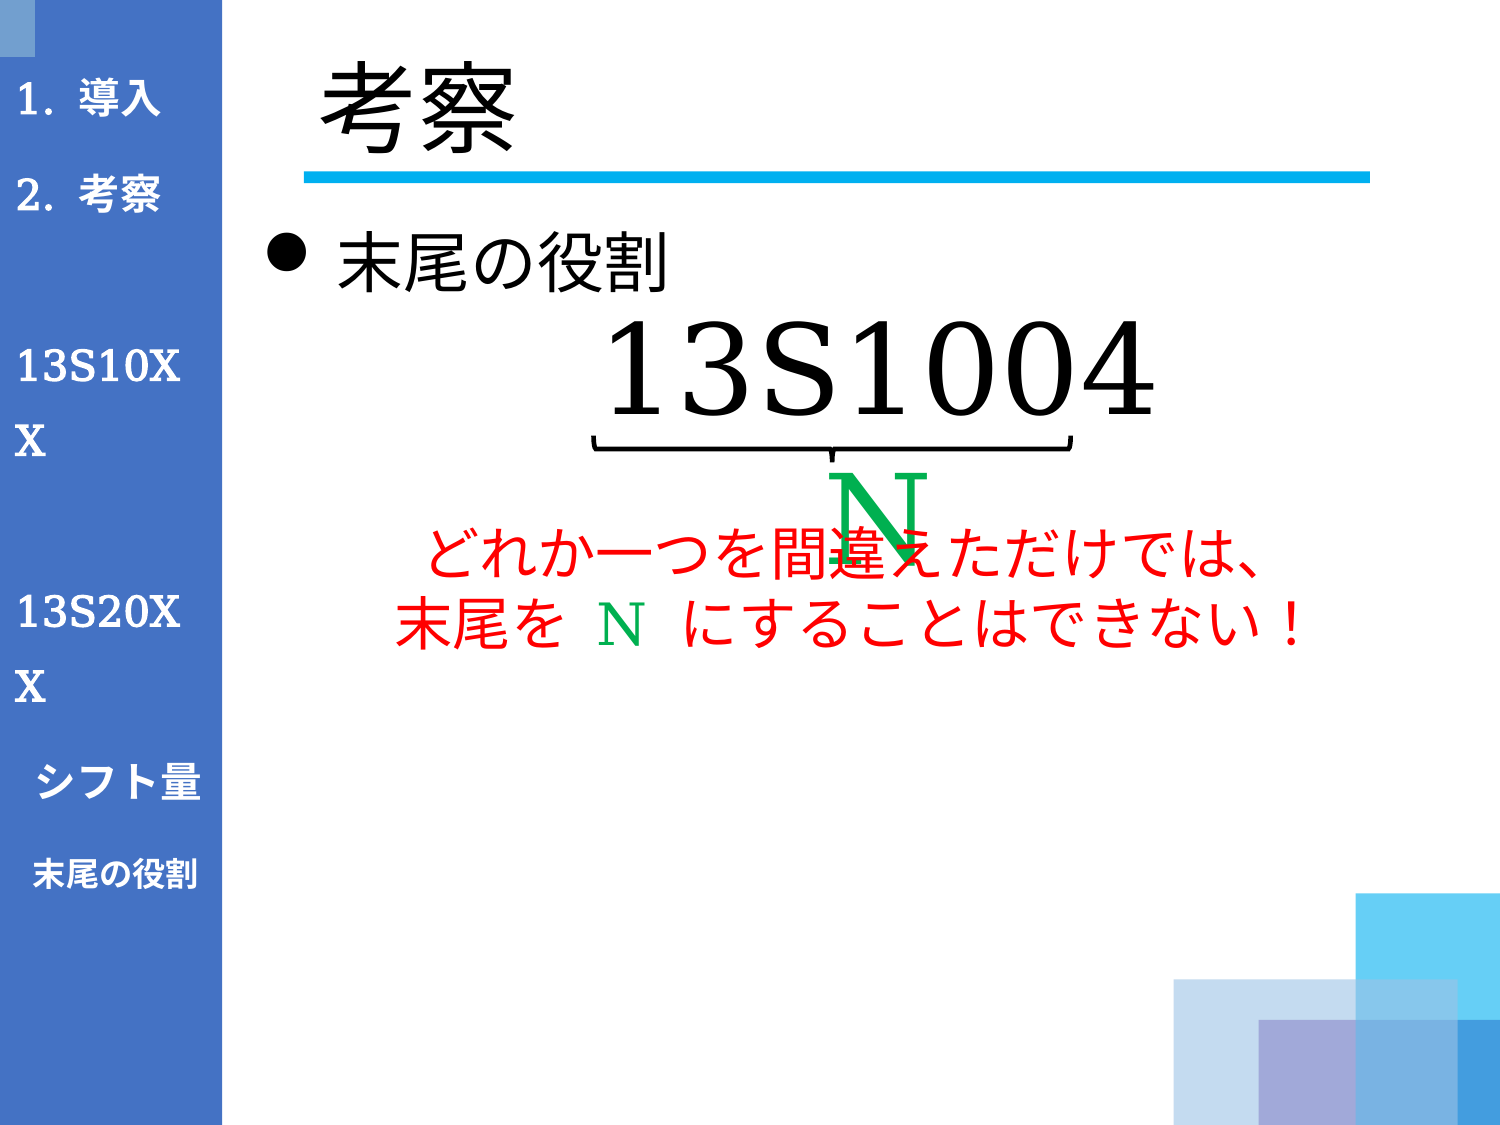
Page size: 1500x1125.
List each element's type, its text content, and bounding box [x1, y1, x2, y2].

text_box どれか一つを間違えただけでは、 末尾を N にすることはできない！ [369, 509, 1347, 665]
text_box 13S1004N [533, 281, 1224, 509]
text_box [593, 435, 1072, 463]
text_box 末尾の役割 [247, 213, 1027, 308]
title 考察 [304, 54, 1367, 172]
list 1. 導入 2. 考察 13S10XX 13S20XX シフト量 末尾の役割 [0, 39, 223, 832]
